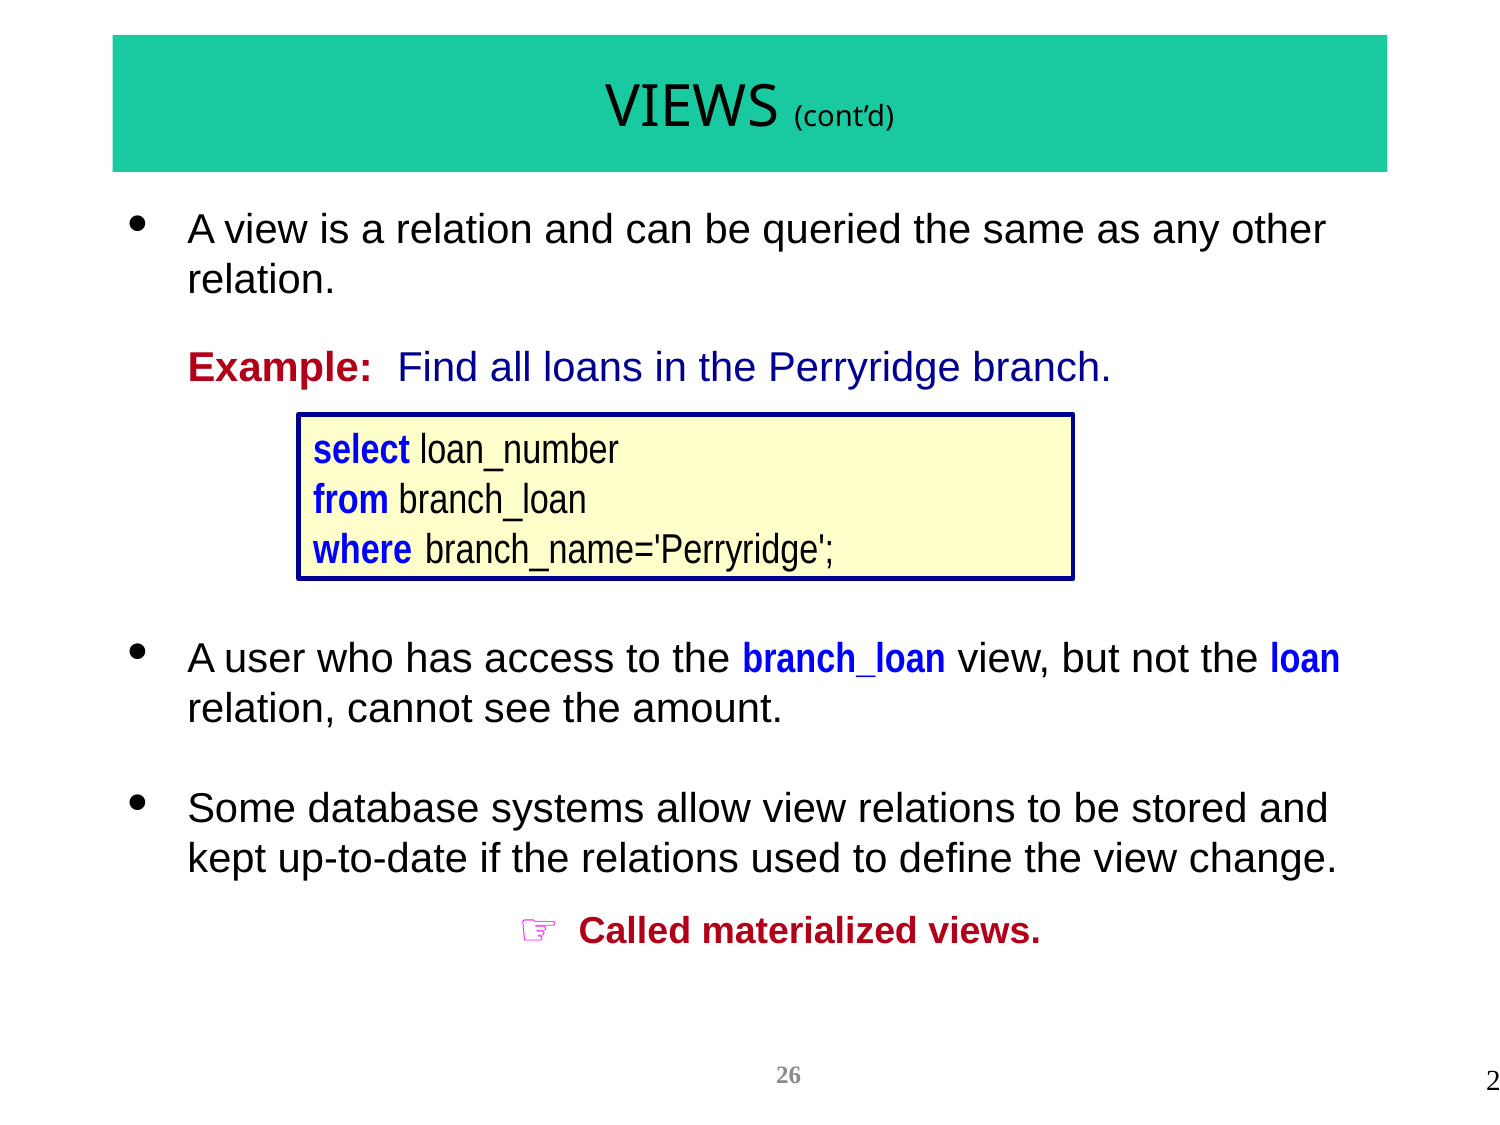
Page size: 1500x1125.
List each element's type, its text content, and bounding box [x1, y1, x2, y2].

slide_number 26 [478, 1043, 816, 1104]
list A view is a relation and can be queried the same as any other relation. Example: Find all loans in the Perryridge branch. [112, 195, 1388, 393]
title VIEWS (cont’d) [112, 34, 1388, 172]
text_box select loan_number from branch_loan where branch_name='Perryridge'; [298, 414, 1074, 579]
text_box A user who has access to the branch_loan view, but not the loan relation, cannot see the amount. Some database systems allow view relations to be stored and kept up-to-date if the relations used to define the view change. Called materialized views. [112, 623, 1388, 1020]
